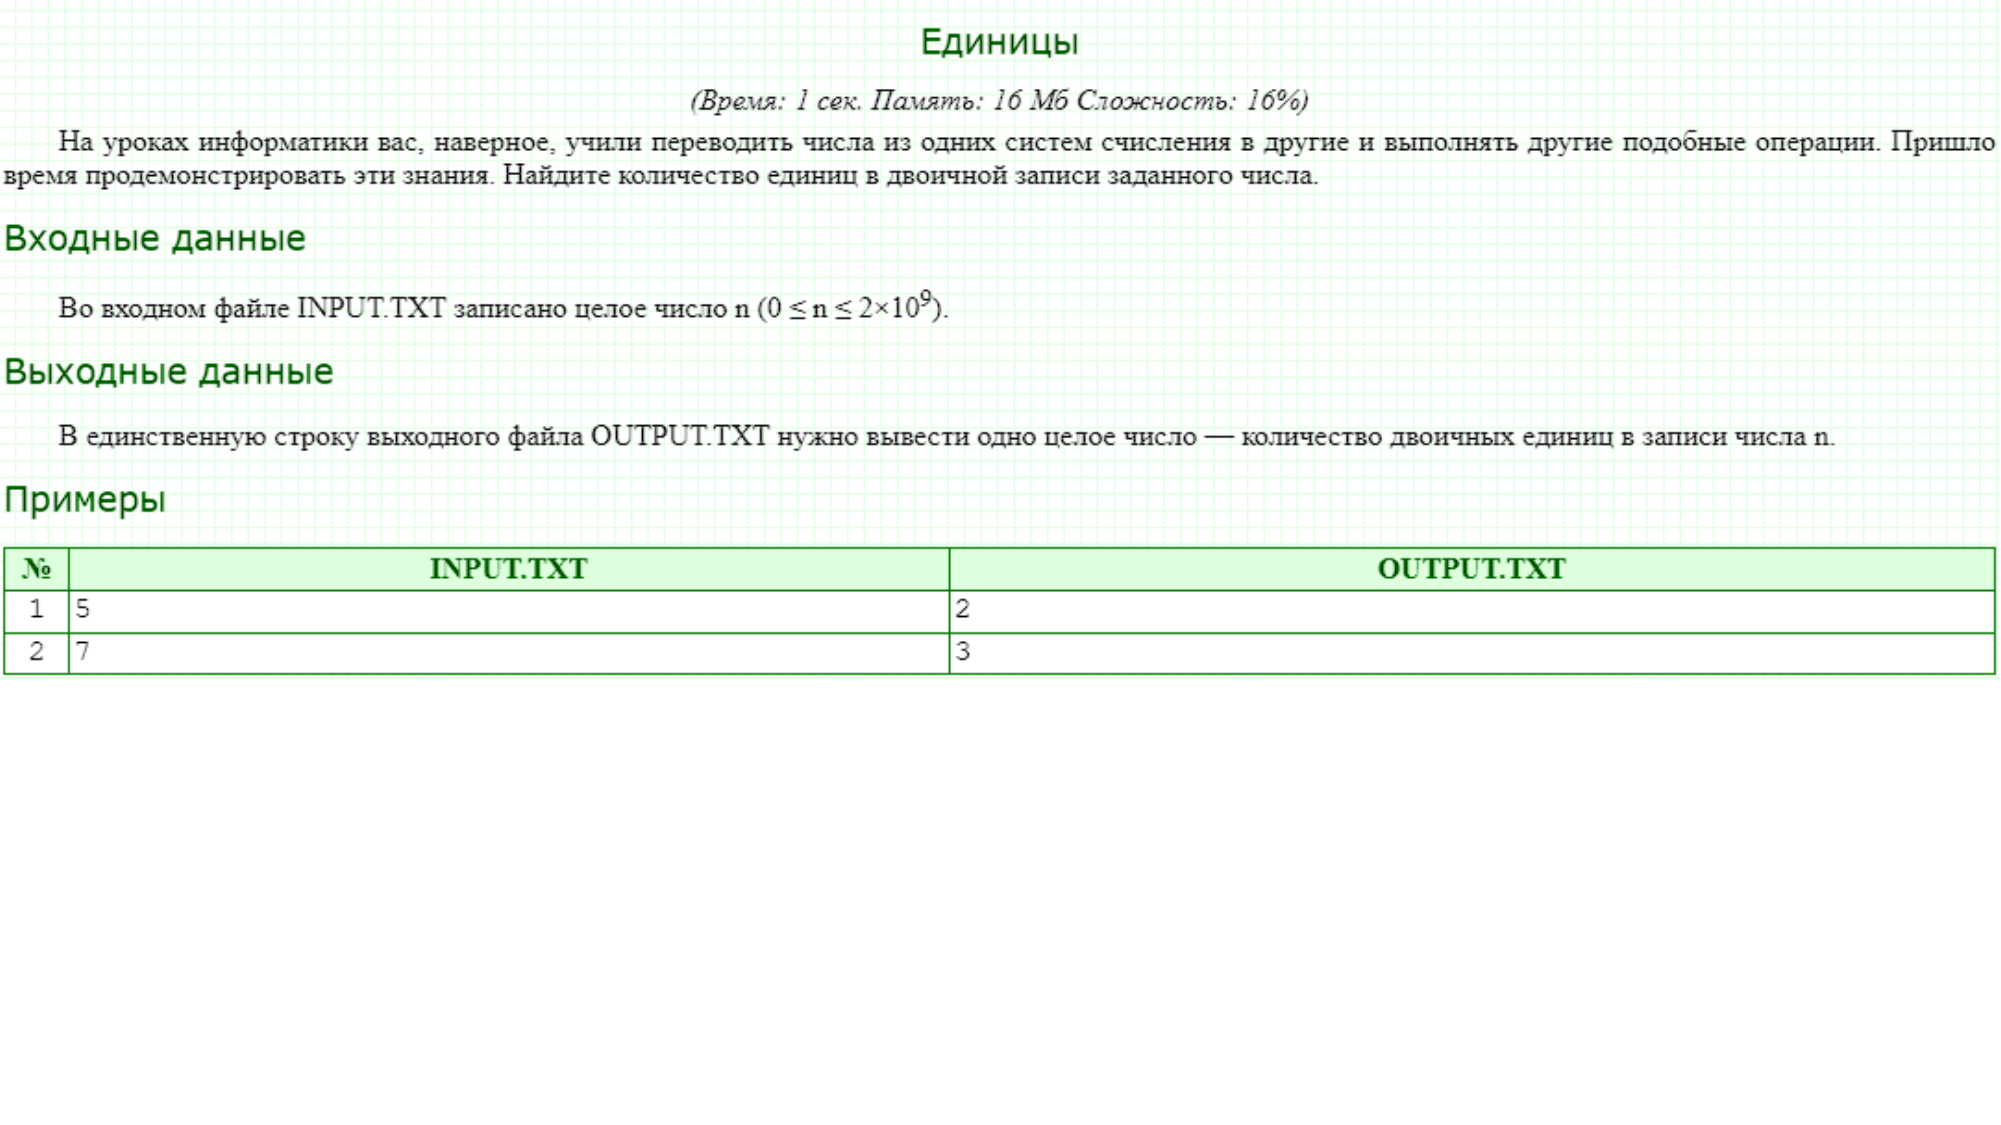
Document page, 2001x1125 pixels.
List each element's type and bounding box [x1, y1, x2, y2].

picture [0, 0, 2000, 679]
